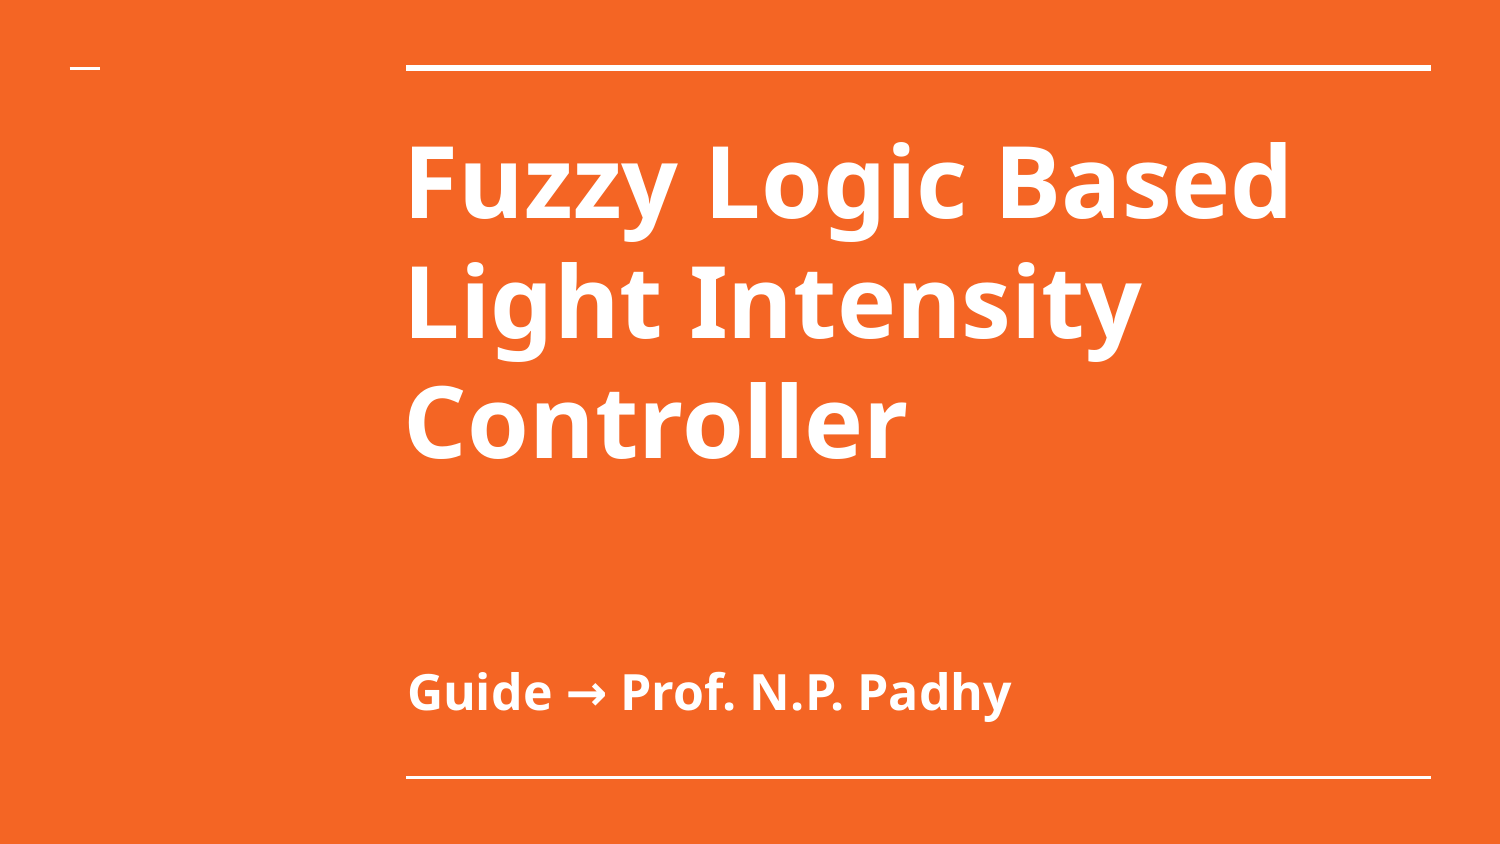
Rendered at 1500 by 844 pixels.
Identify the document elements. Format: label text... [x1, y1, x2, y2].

title Fuzzy Logic Based Light Intensity Controller [389, 103, 1428, 357]
subtitle Guide → Prof. N.P. Padhy [392, 531, 1431, 735]
